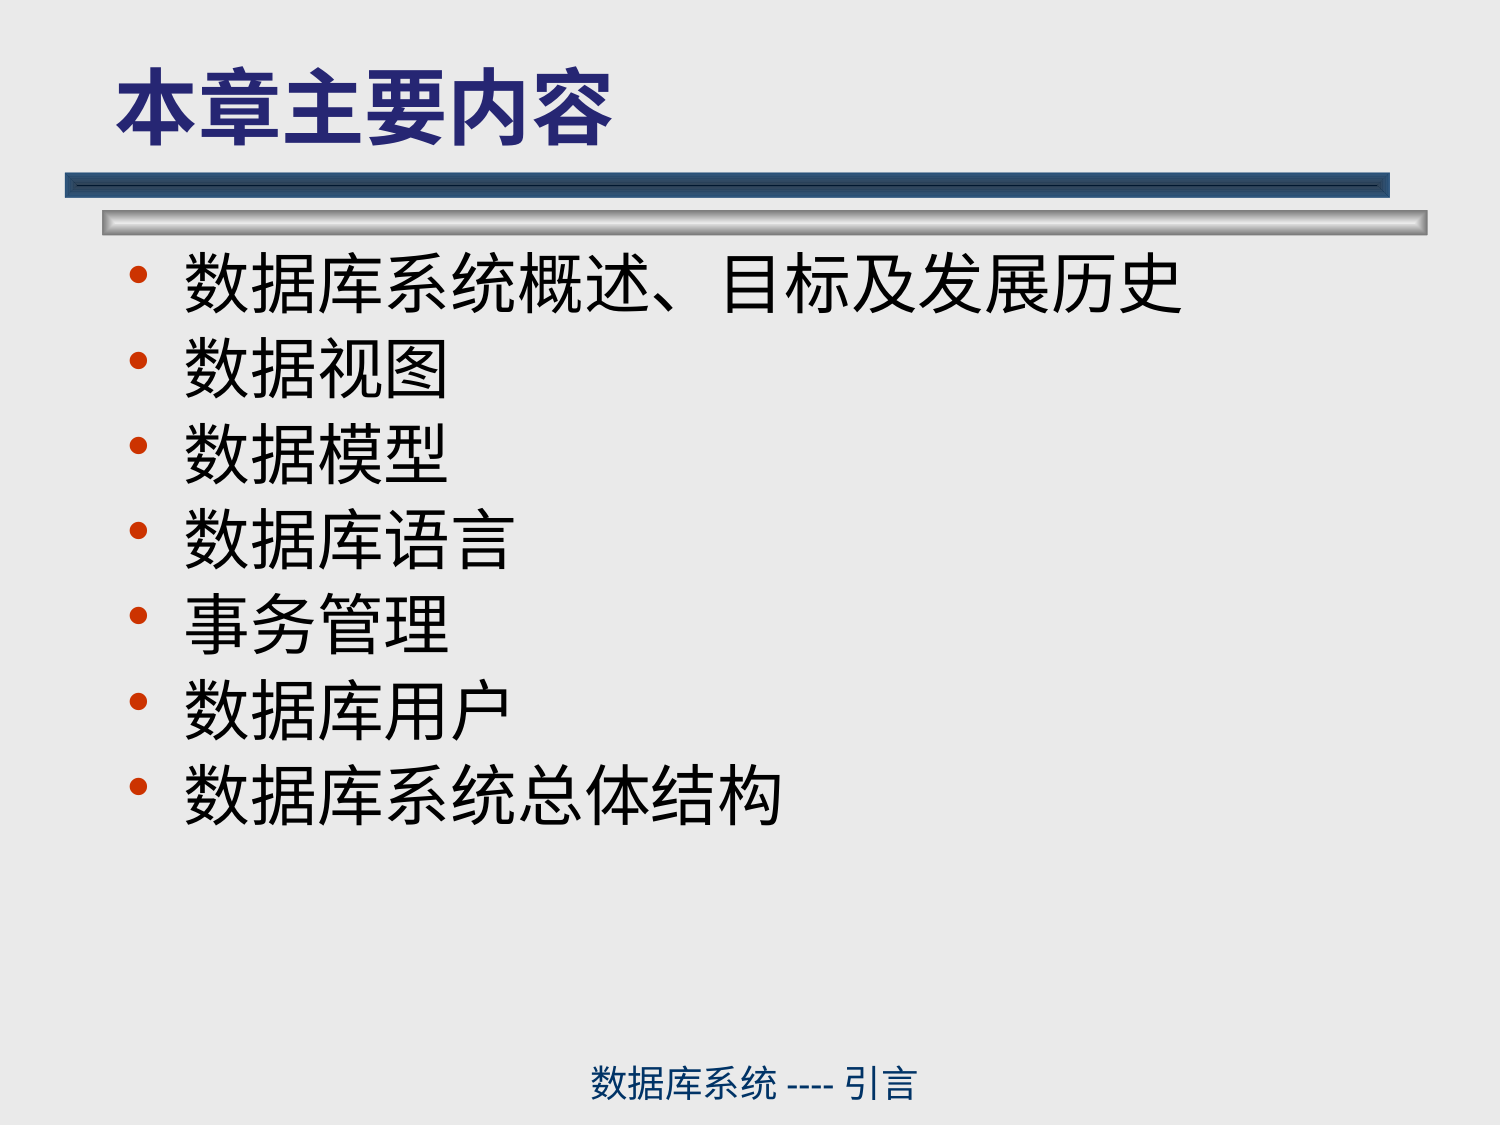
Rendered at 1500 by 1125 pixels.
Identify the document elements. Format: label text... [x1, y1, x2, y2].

footer 数据库系统----引言 [574, 1062, 1188, 1113]
title 本章主要内容 [99, 62, 1376, 163]
list 数据库系统概述、目标及发展历史 数据视图 数据模型 数据库语言 事务管理 数据库用户 数据库系统总体结构 [112, 243, 1388, 1044]
